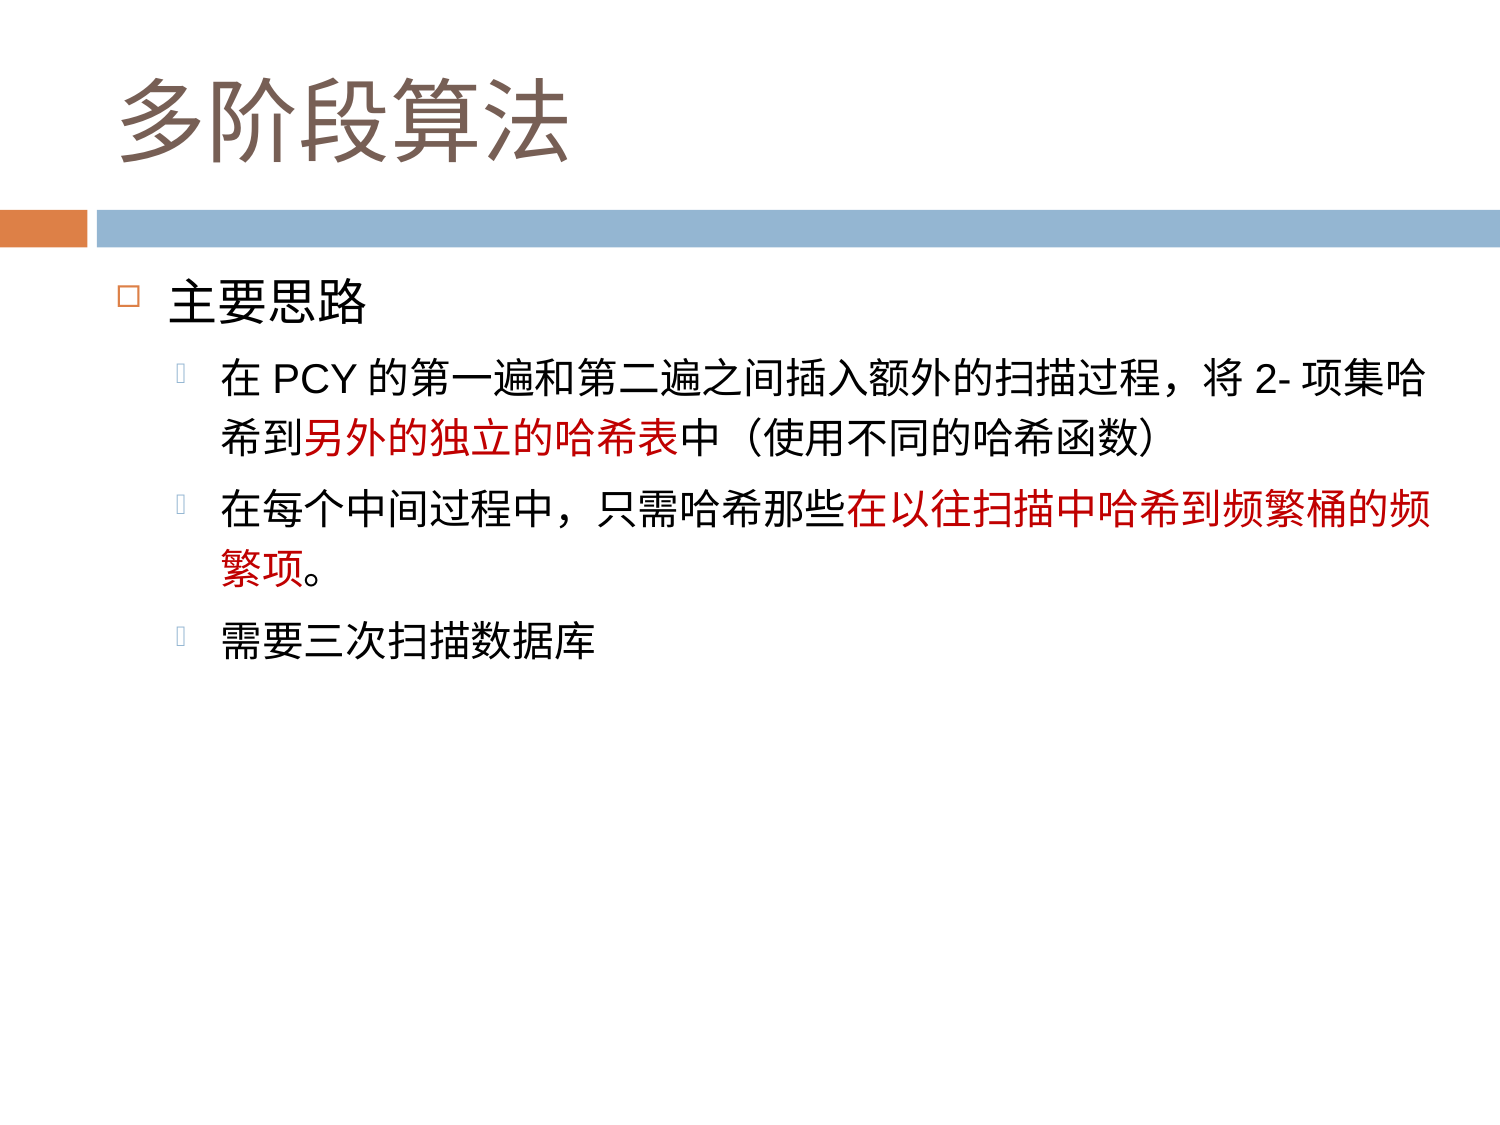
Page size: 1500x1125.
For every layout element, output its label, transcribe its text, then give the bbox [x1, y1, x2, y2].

list 主要思路 在PCY的第一遍和第二遍之间插入额外的扫描过程，将2-项集哈希到另外的独立的哈希表中（使用不同的哈希函数） 在每个中间过程中，只需哈希那些在以往扫描中哈希到频繁桶的频繁项。 需要三次扫描数据库 [100, 262, 1451, 1006]
title 多阶段算法 [99, 37, 1438, 201]
slide_number [0, 208, 88, 249]
